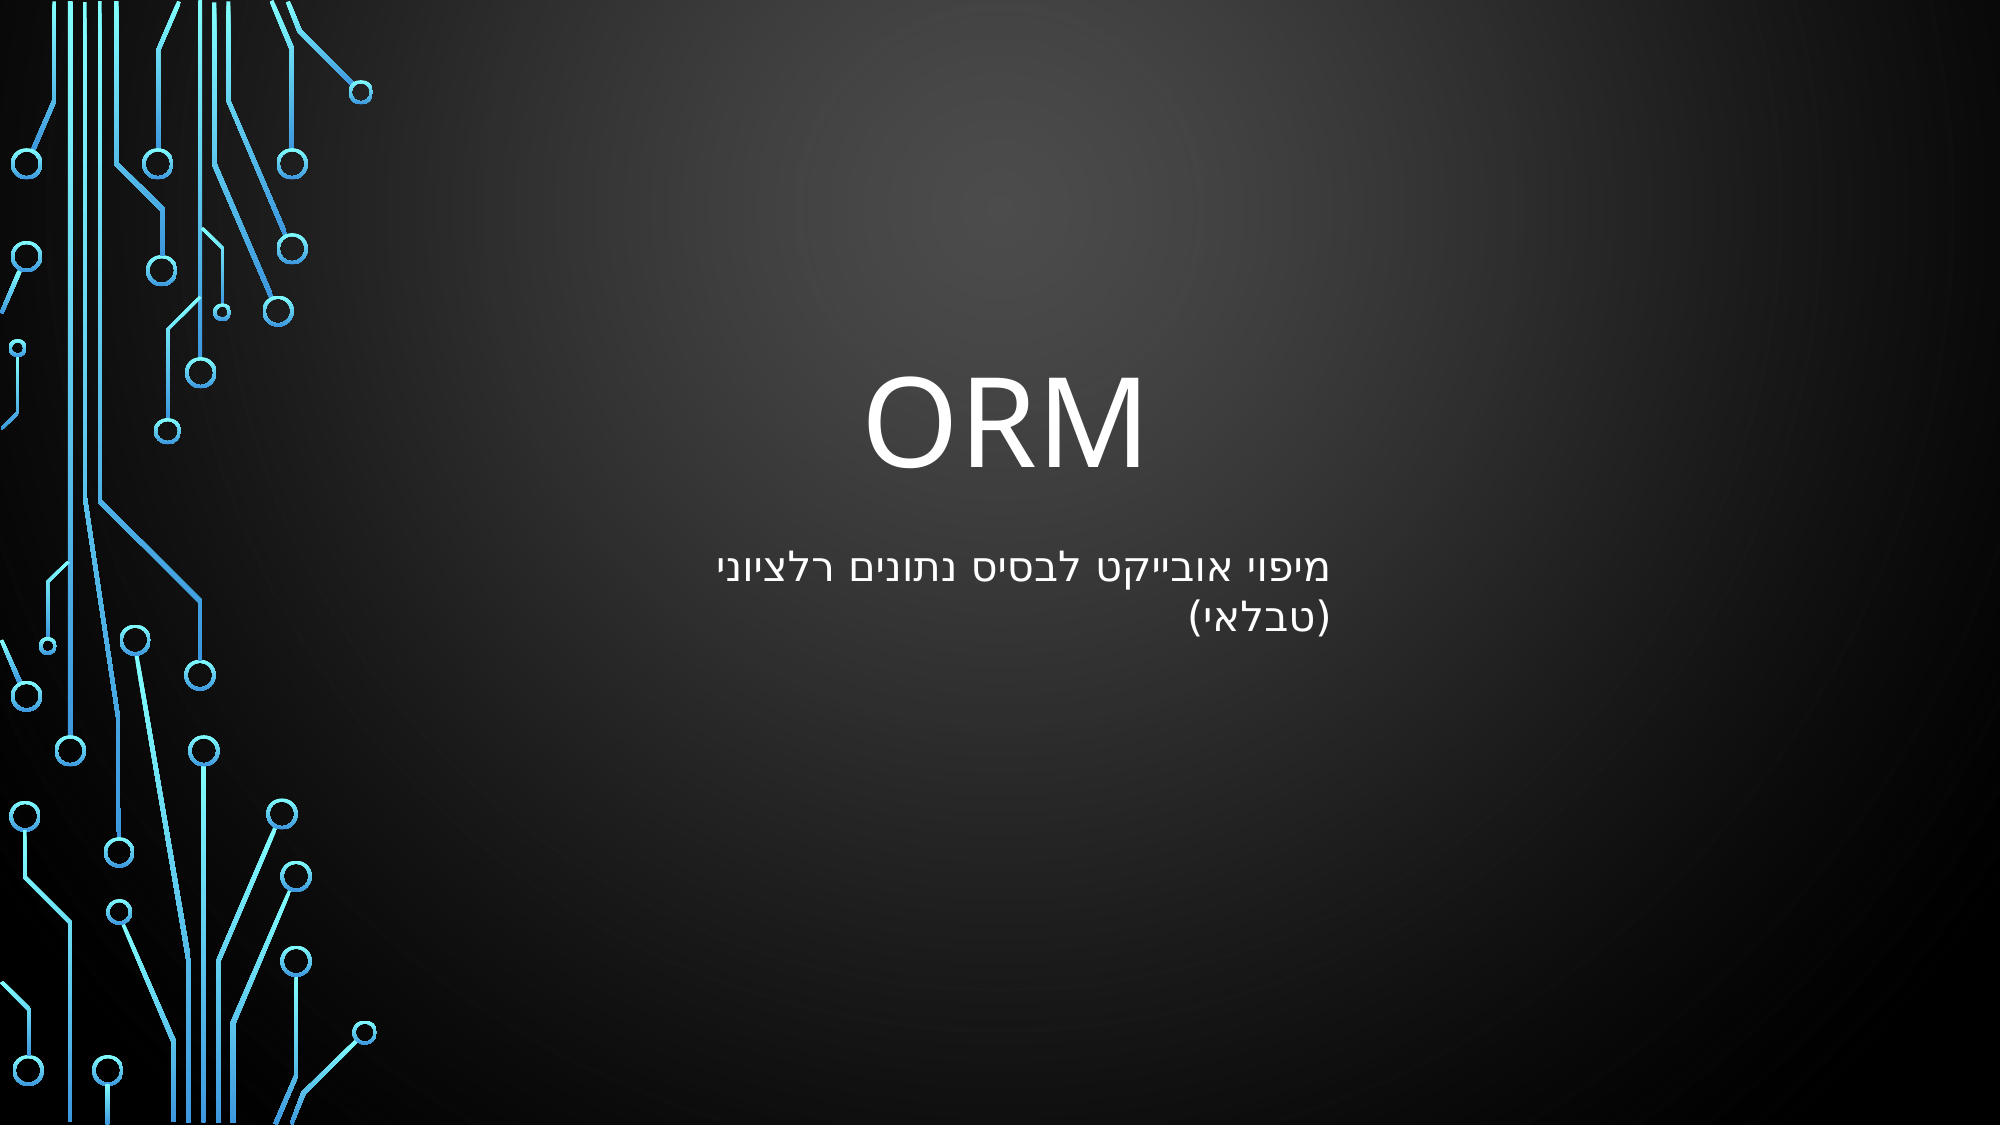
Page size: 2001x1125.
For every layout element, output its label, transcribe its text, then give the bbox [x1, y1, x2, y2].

picture [284, 949, 308, 973]
picture [96, 1059, 120, 1082]
picture [356, 1024, 373, 1041]
text_box מיפוי אובייקט לבסיס נתונים רלציוני (טבלאי) [656, 532, 1347, 647]
picture [16, 1059, 40, 1082]
text_box ORM [833, 317, 1167, 519]
picture [280, 152, 304, 176]
picture [15, 245, 38, 268]
picture [0, 0, 2000, 1125]
picture [15, 684, 38, 708]
